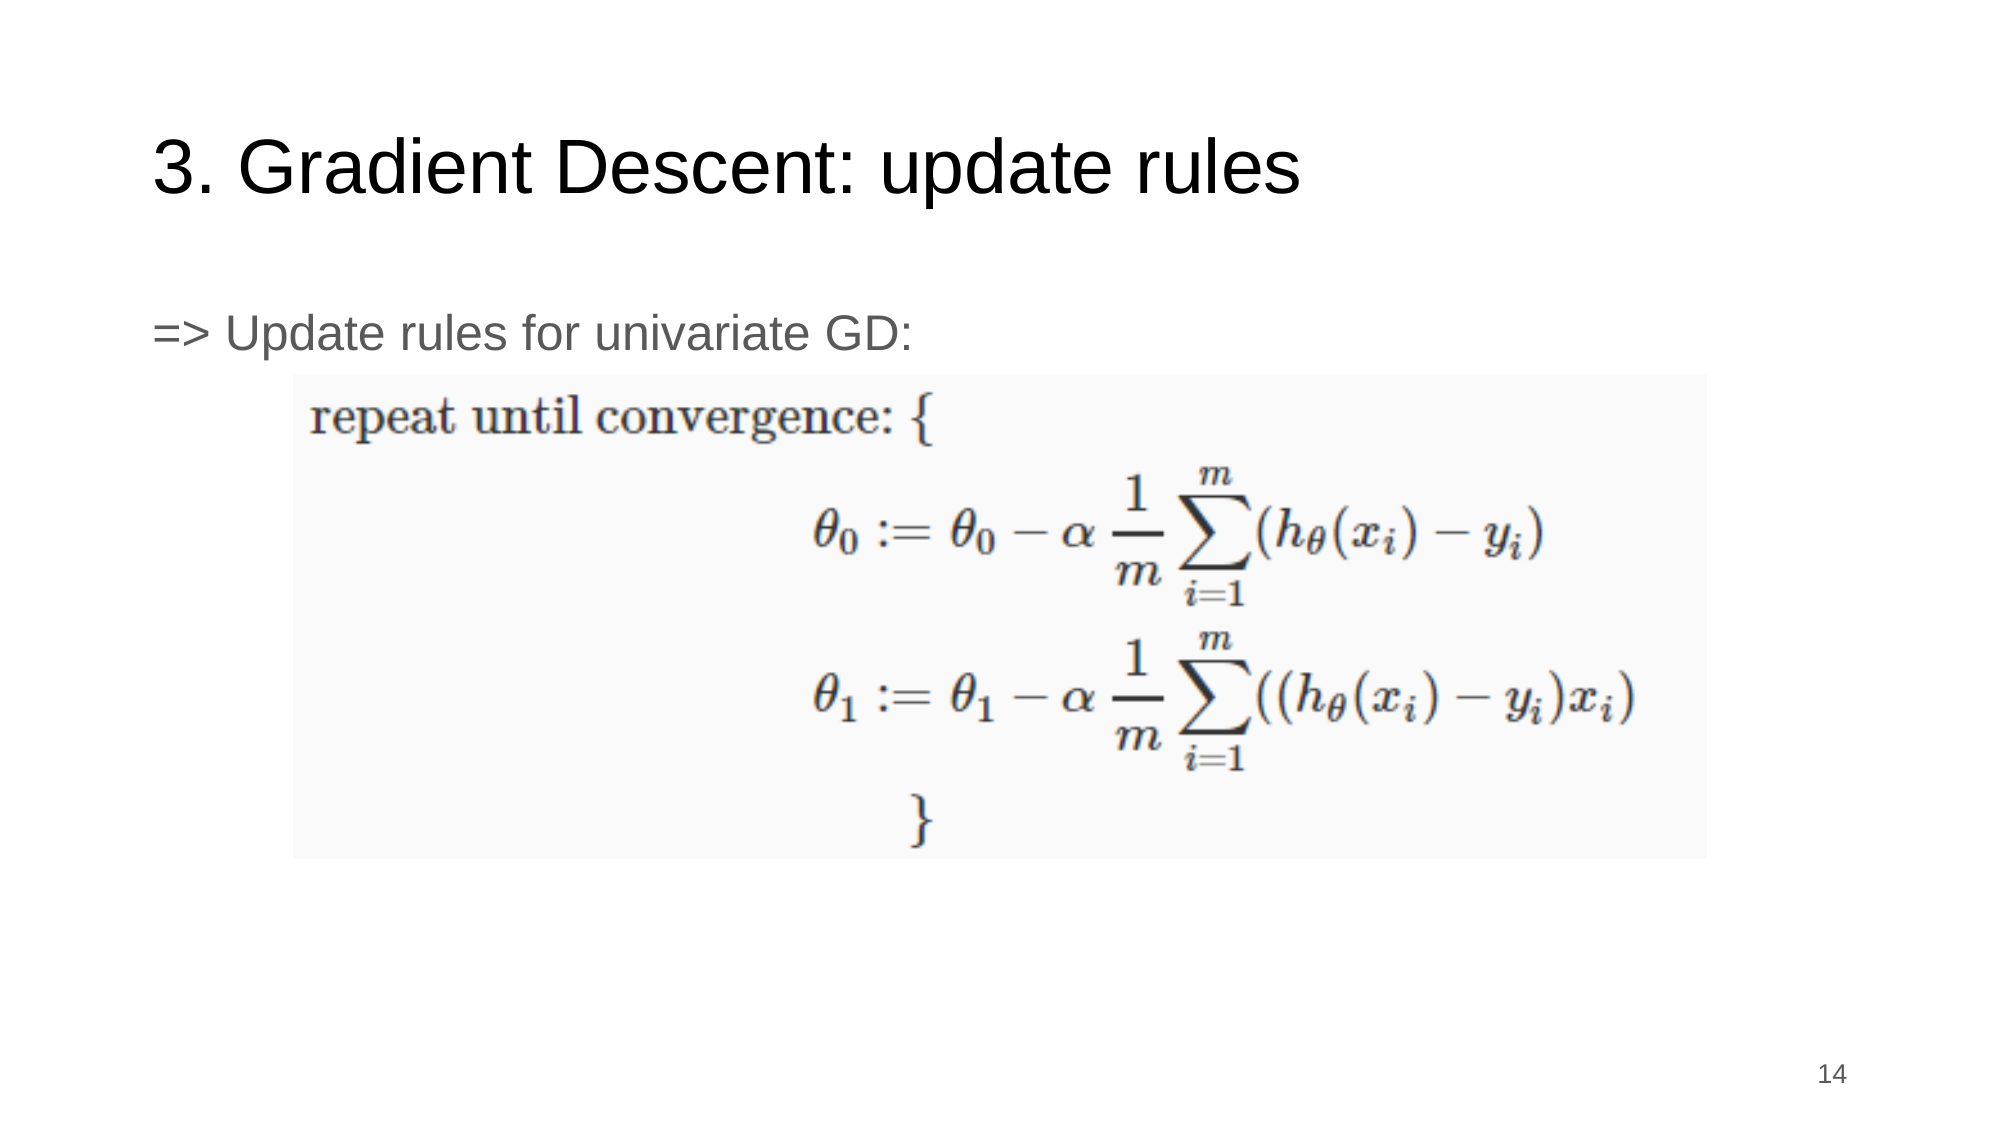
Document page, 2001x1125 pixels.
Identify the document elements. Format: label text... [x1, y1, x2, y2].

picture [293, 375, 1707, 860]
slide_number ‹#› [1412, 1042, 1863, 1103]
list => Update rules for univariate GD: [137, 299, 1863, 1014]
title 3. Gradient Descent: update rules [137, 59, 1863, 278]
